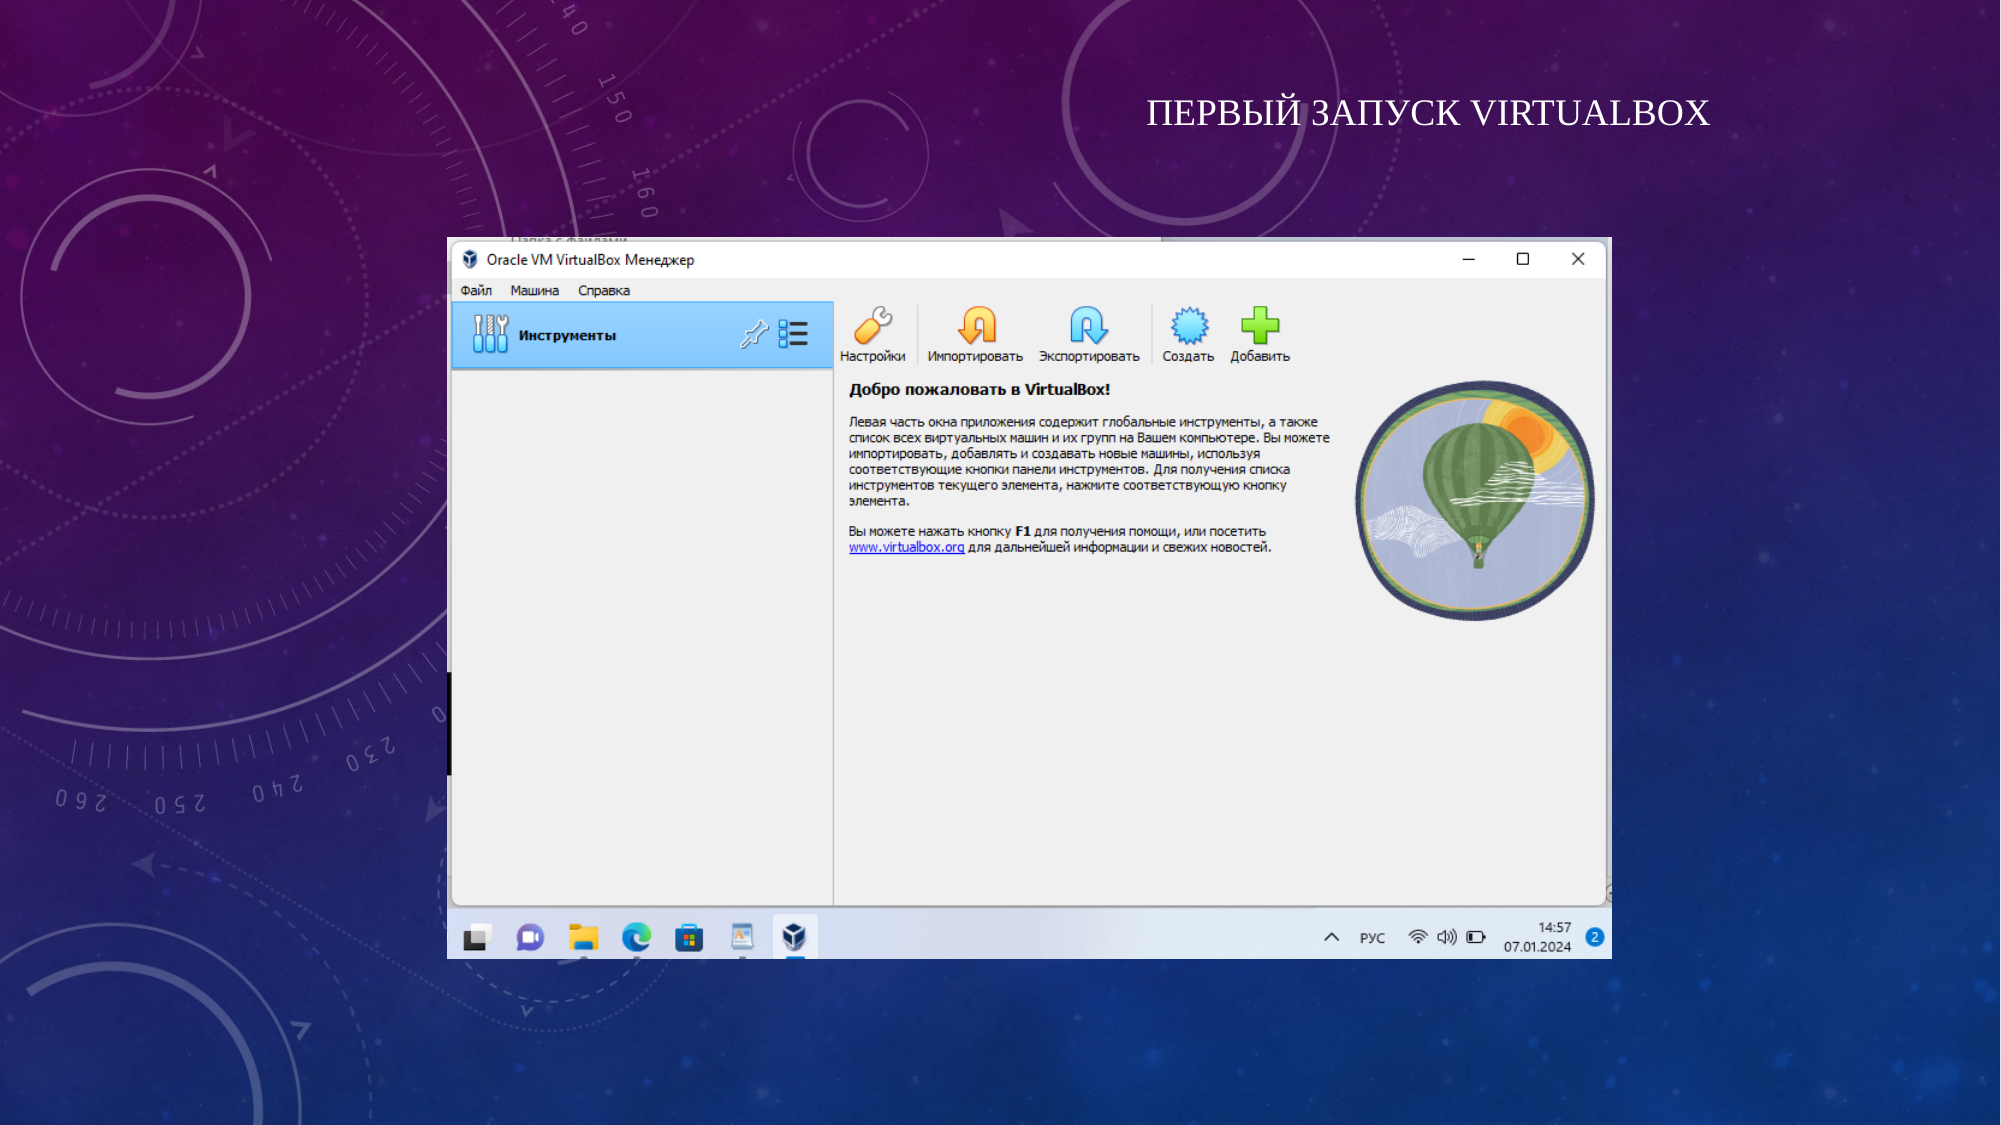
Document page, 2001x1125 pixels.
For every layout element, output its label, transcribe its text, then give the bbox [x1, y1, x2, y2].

picture [0, 0, 2001, 1125]
subtitle Первый запуск VirtualBox [226, 80, 1727, 352]
